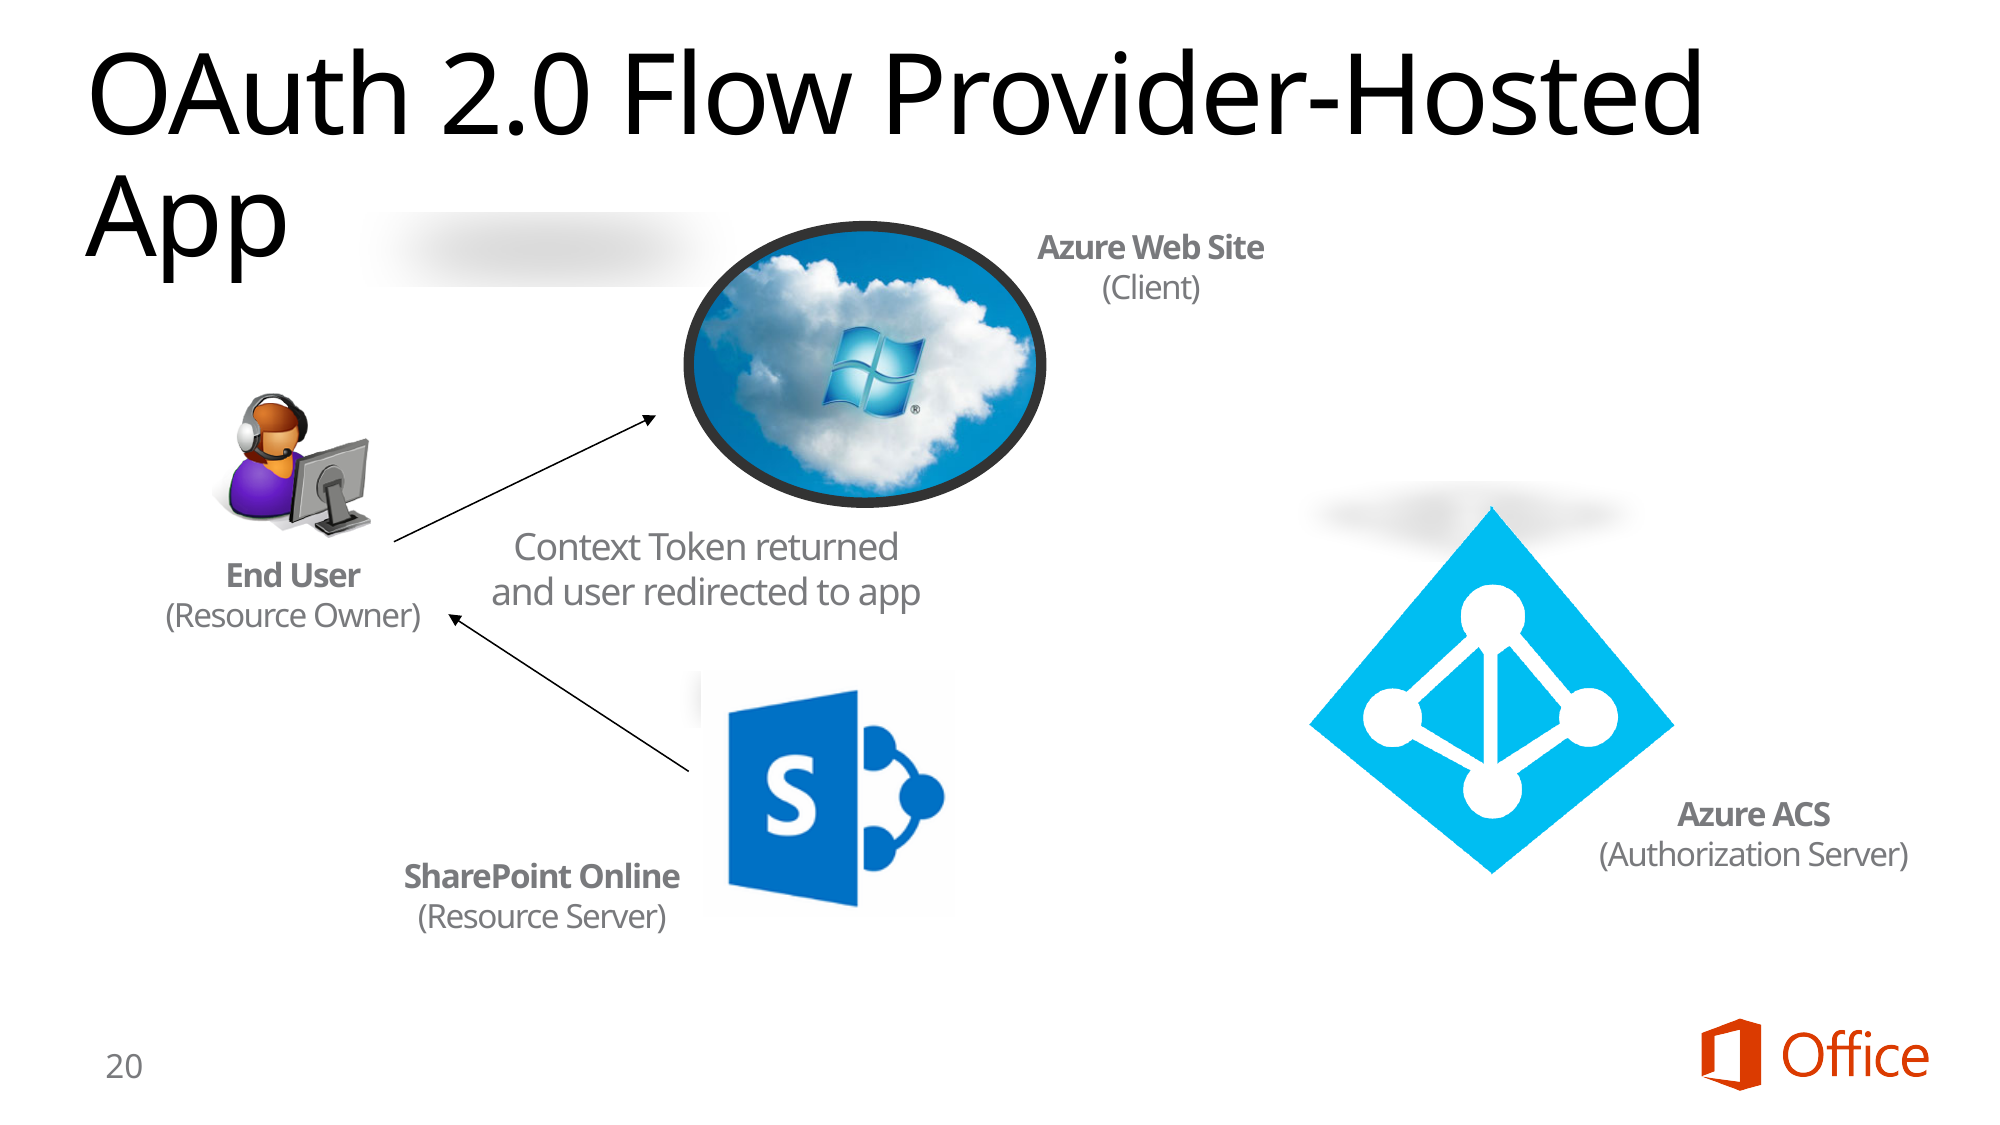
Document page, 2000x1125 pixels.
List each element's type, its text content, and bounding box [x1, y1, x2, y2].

picture [688, 225, 1042, 503]
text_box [393, 415, 657, 542]
picture [1306, 504, 1677, 875]
text_box SharePoint Online (Resource Server) [403, 854, 682, 935]
text_box Azure ACS (Authorization Server) [1677, 793, 1910, 874]
picture [211, 379, 376, 542]
text_box Azure Web Site (Client) [1042, 226, 1266, 307]
text_box Context Token returned and user redirected to app [491, 523, 923, 614]
picture [701, 670, 956, 917]
picture [1670, 987, 1960, 1122]
slide_number 20 [85, 1049, 178, 1086]
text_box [448, 613, 689, 772]
title OAuth 2.0 Flow Provider-Hosted App [85, 37, 1914, 161]
text_box End User (Resource Owner) [165, 554, 422, 634]
